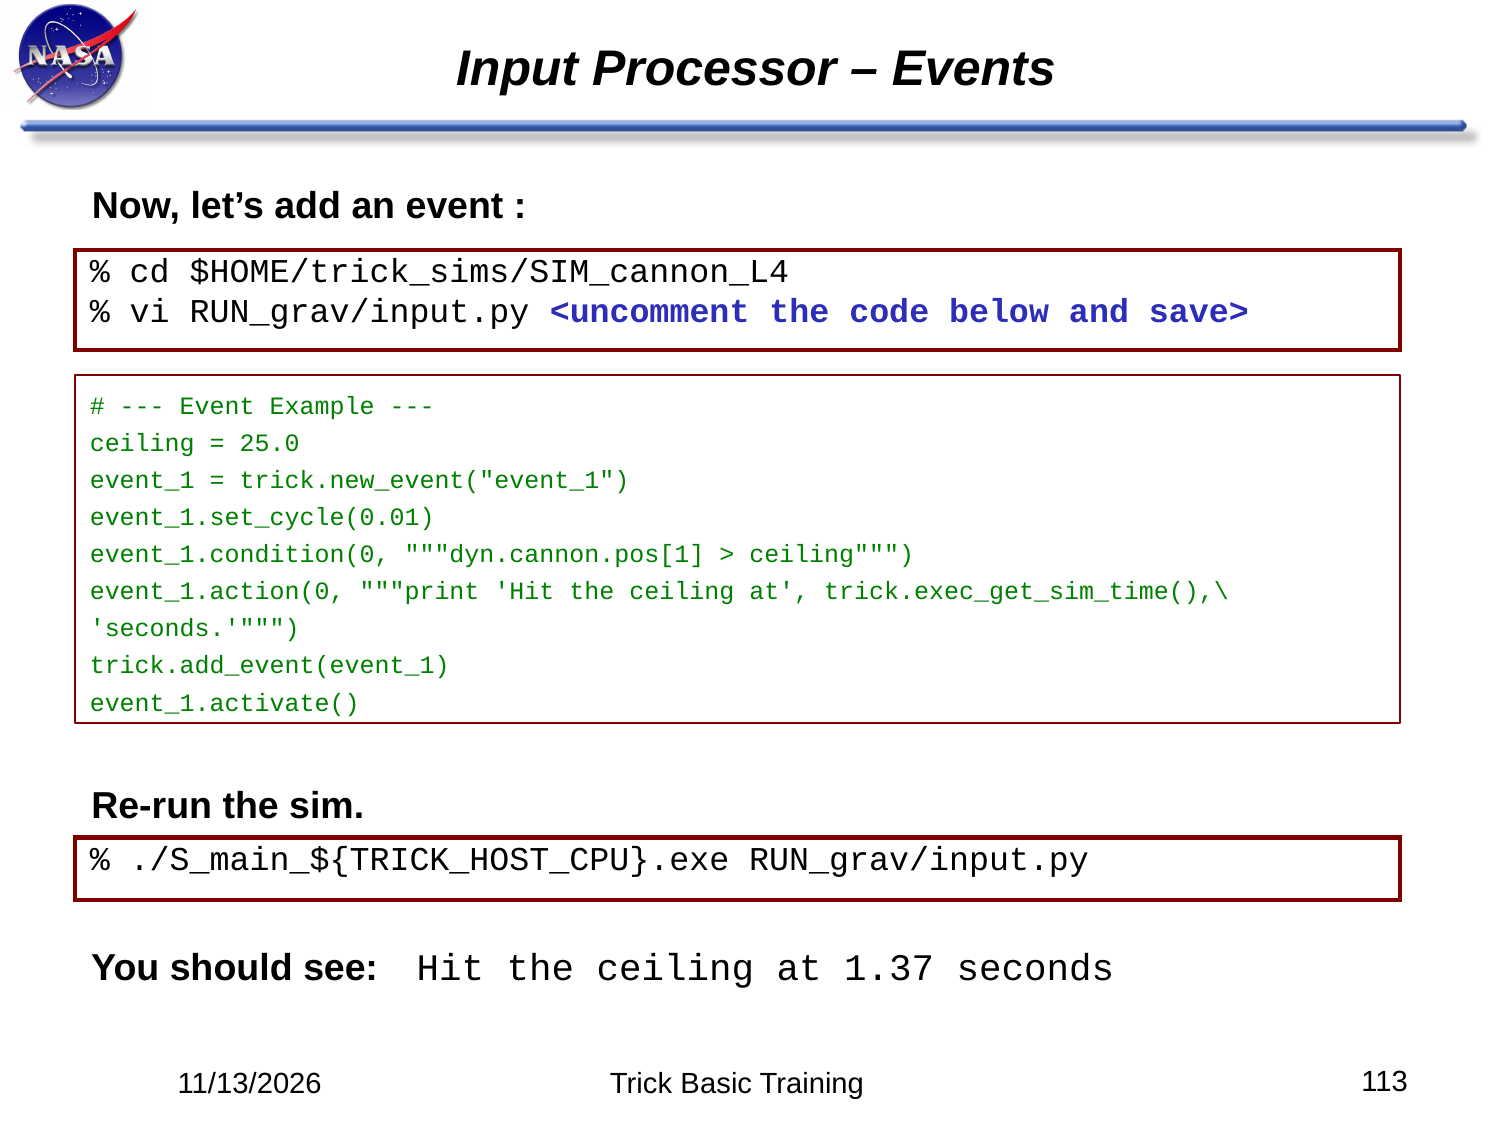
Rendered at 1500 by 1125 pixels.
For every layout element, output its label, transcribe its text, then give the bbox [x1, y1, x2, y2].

footer Trick Basic Training [499, 1056, 975, 1116]
text_box # --- Event Example --- ceiling = 25.0 event_1 = trick.new_event("event_1") event_1.set_cycle(0.01) event_1.condition(0, """dyn.cannon.pos[1] > ceiling""") event_1.action(0, """print 'Hit the ceiling at', trick.exec_get_sim_time(),\ 'seconds.'""") trick.add_event(event_1) event_1.activate() [75, 374, 1400, 724]
title Input Processor – Events [149, 20, 1363, 97]
picture [16, 114, 1484, 154]
text_box Now, let’s add an event : [77, 162, 542, 233]
text_box Re-run the sim. [76, 762, 380, 833]
picture [0, 0, 147, 110]
text_box % cd $HOME/trick_sims/SIM_cannon_L4 % vi RUN_grav/input.py <uncomment the code below and save> [75, 249, 1400, 350]
text_box You should see: [76, 924, 394, 996]
slide_number 113 [1072, 1054, 1424, 1115]
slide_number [74, 1056, 425, 1107]
text_box % ./S_main_${TRICK_HOST_CPU}.exe RUN_grav/input.py [75, 837, 1400, 900]
text_box Hit the ceiling at 1.37 seconds [401, 924, 1130, 996]
